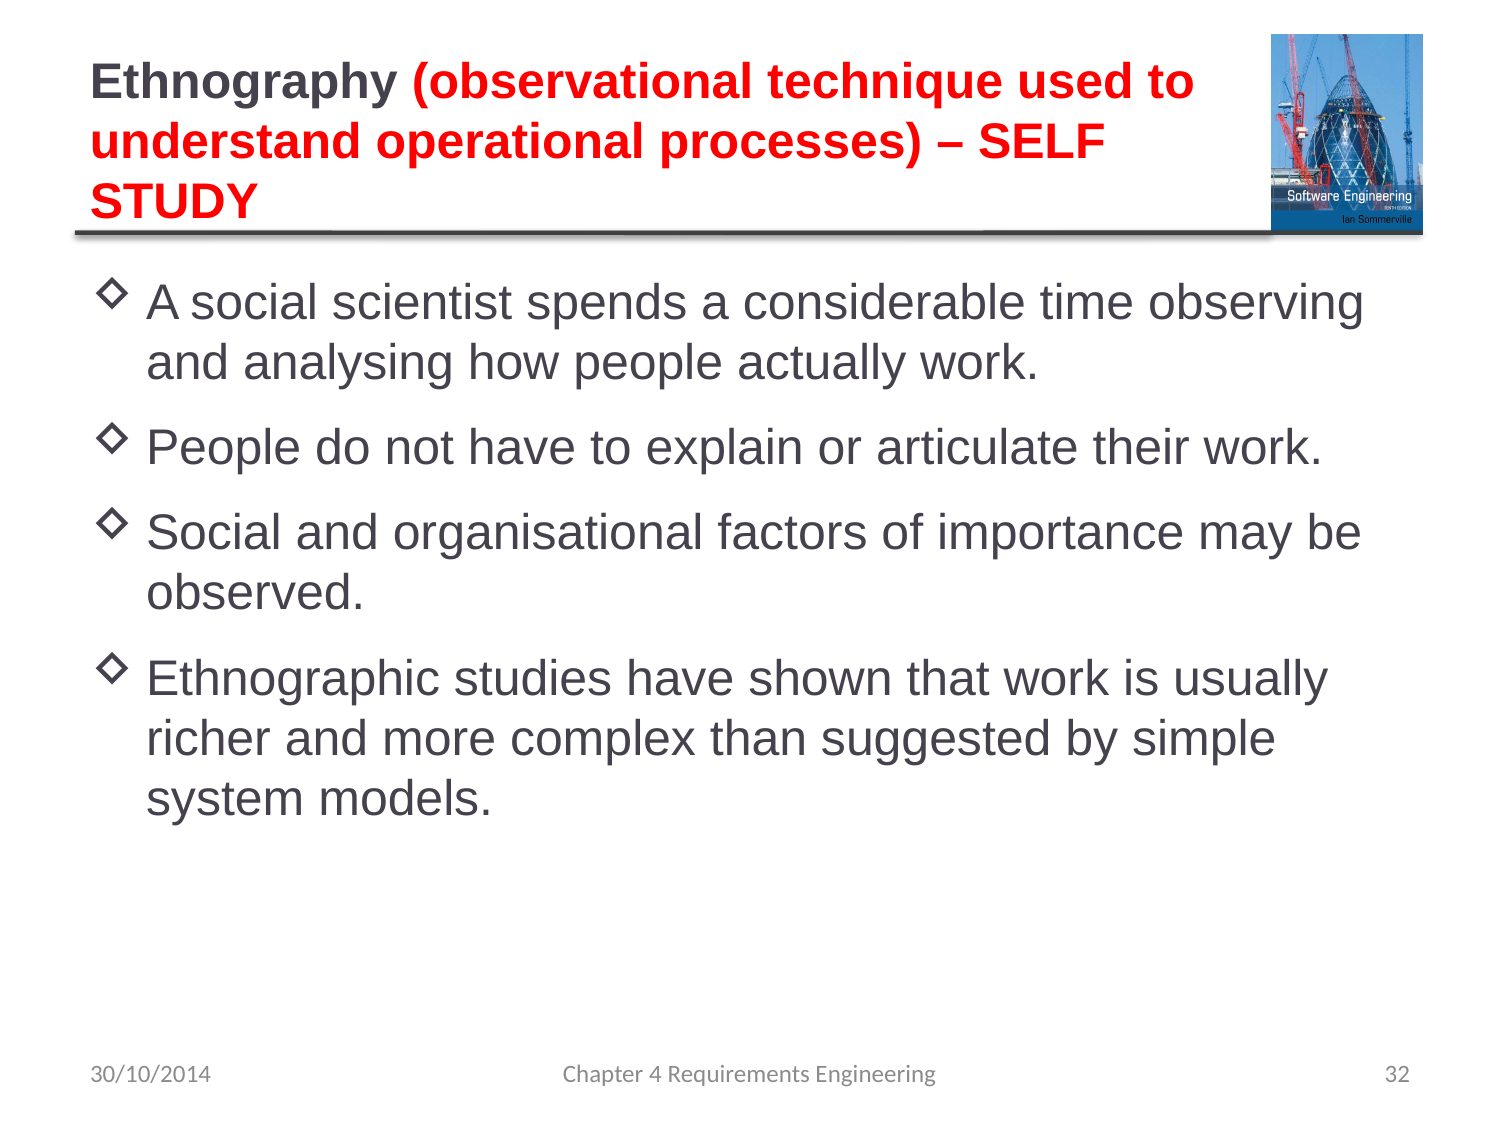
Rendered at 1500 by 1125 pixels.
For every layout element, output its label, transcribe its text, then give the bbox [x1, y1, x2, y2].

footer Chapter 4 Requirements Engineering [512, 1042, 988, 1103]
slide_number 32 [1074, 1042, 1425, 1103]
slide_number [75, 1042, 425, 1103]
list A social scientist spends a considerable time observing and analysing how people actually work. People do not have to explain or articulate their work. Social and organisational factors of importance may be observed. Ethnographic studies have shown that work is usually richer and more complex than suggested by simple system models. [75, 262, 1425, 1005]
picture [1271, 34, 1423, 230]
title Ethnography (observational technique used to understand operational processes) – SELF STUDY [74, 44, 1272, 233]
